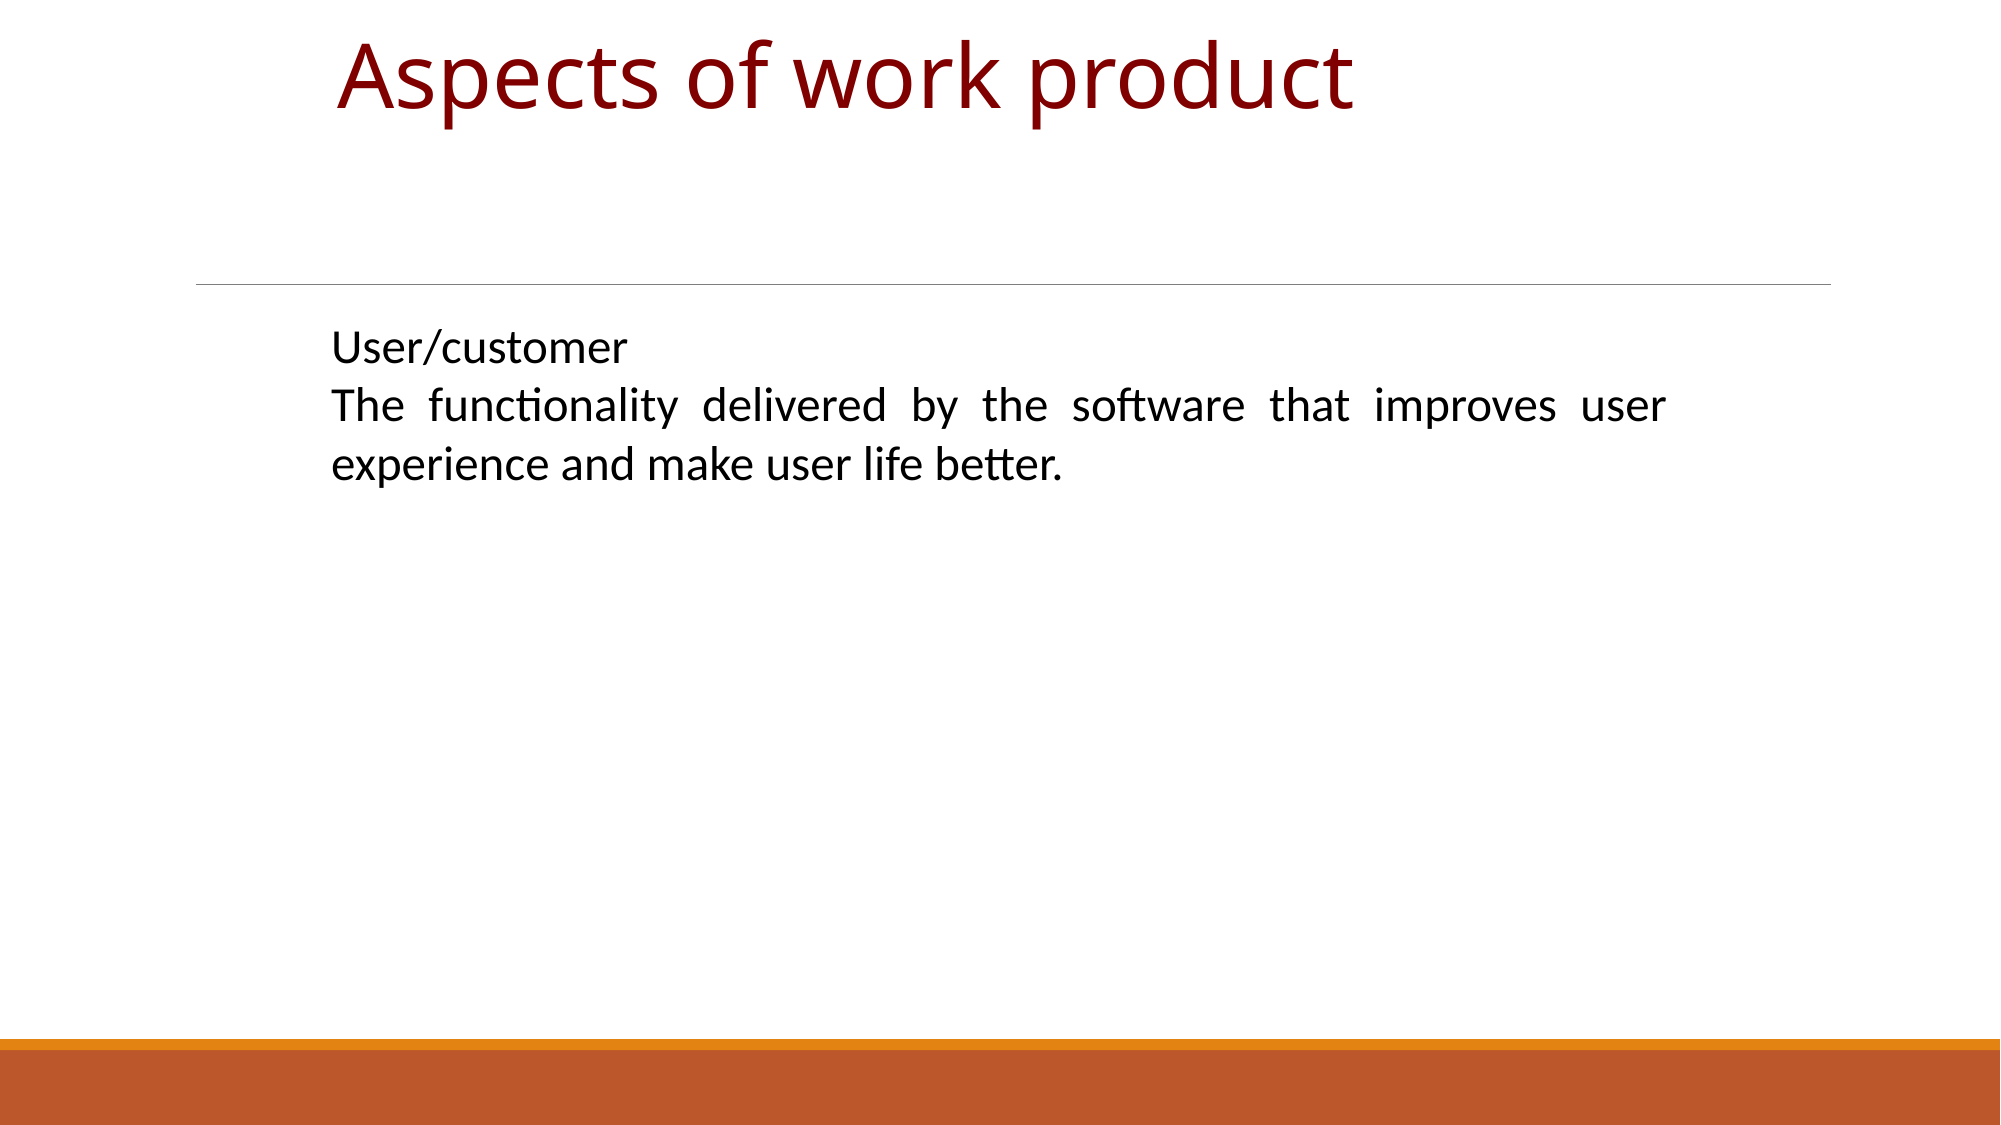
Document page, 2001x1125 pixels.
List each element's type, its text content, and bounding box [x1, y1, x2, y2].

title Aspects of work product [337, 18, 1663, 127]
list User/customer The functionality delivered by the software that improves user experience and make user life better. [331, 314, 1669, 611]
